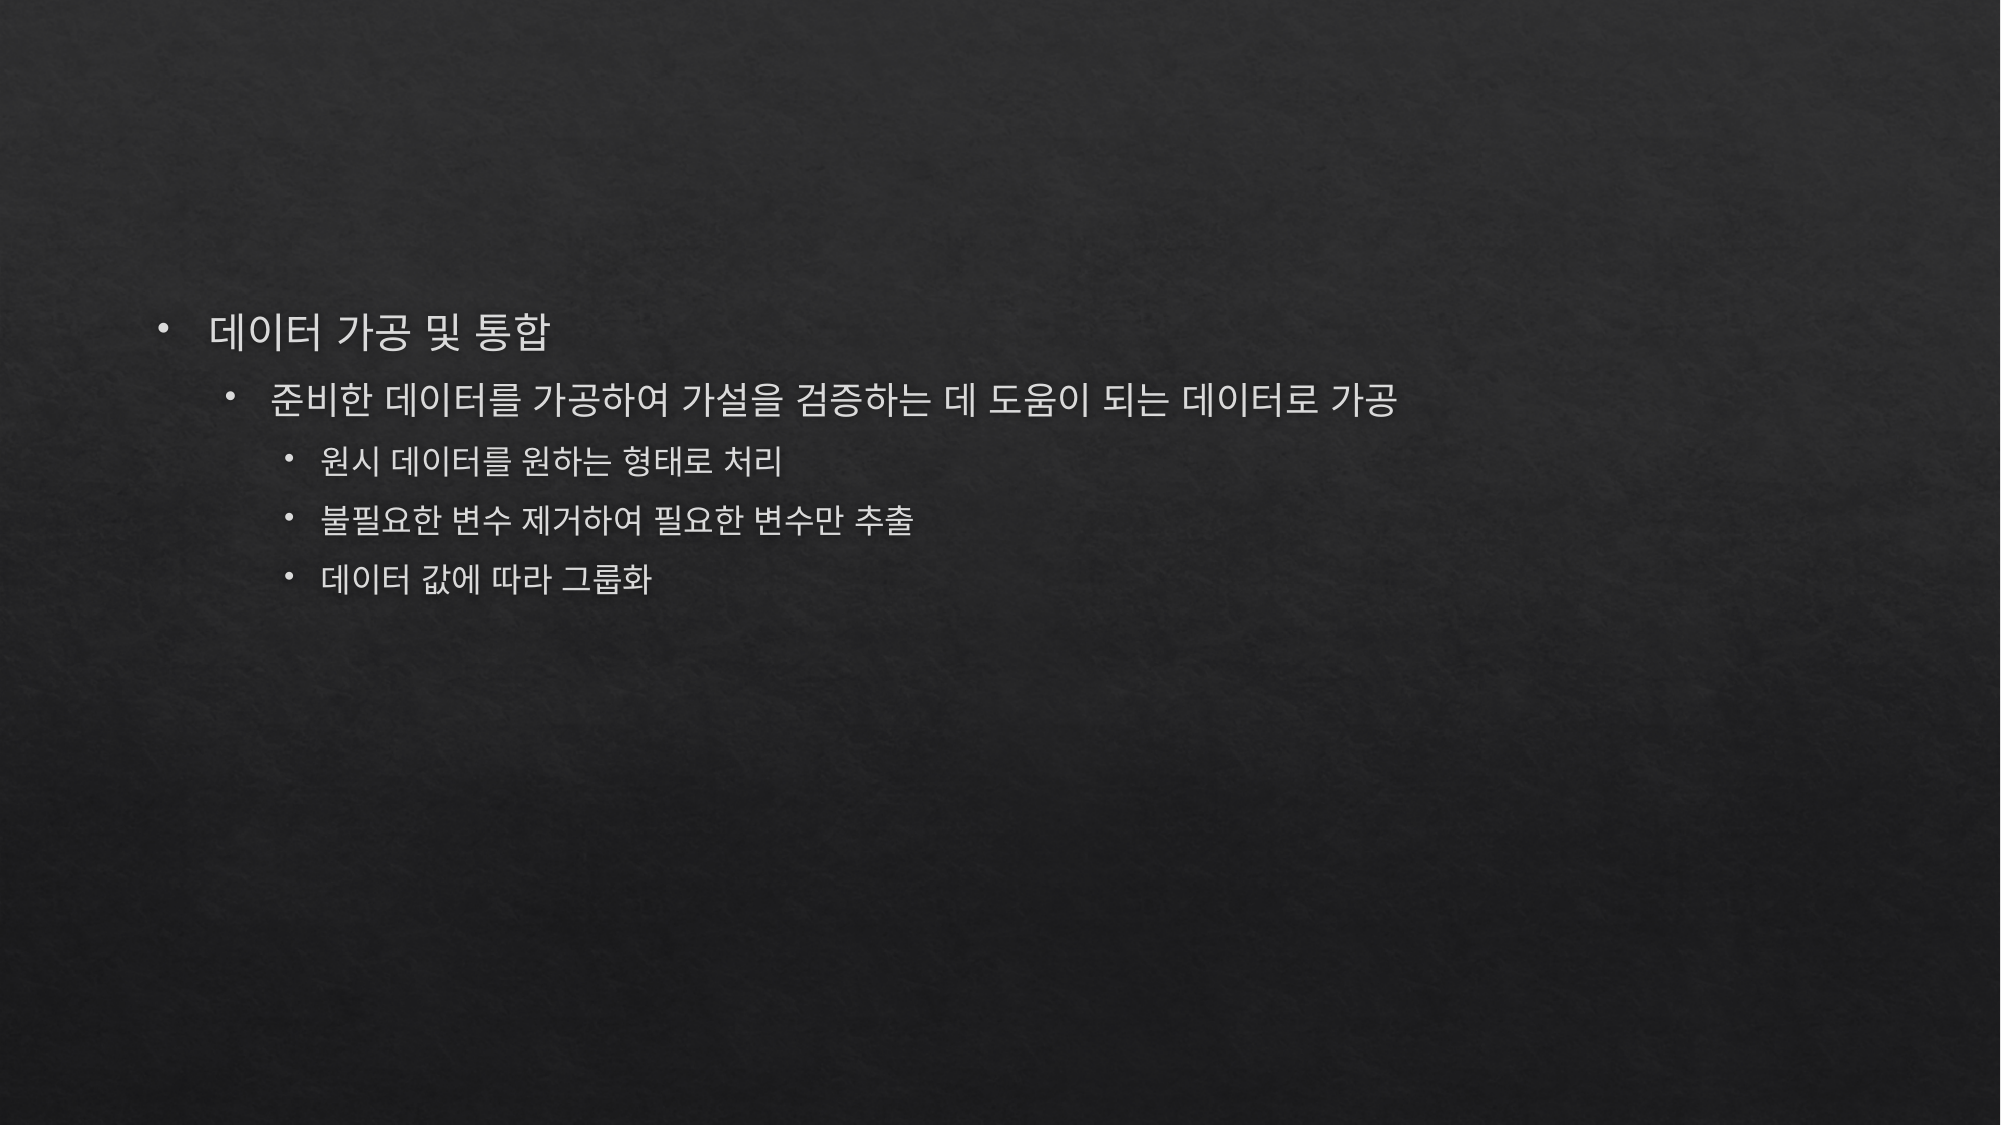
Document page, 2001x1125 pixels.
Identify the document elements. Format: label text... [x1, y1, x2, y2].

list 데이터 가공 및 통합 준비한 데이터를 가공하여 가설을 검증하는 데 도움이 되는 데이터로 가공 원시 데이터를 원하는 형태로 처리 불필요한 변수 제거하여 필요한 변수만 추출 데이터 값에 따라 그룹화 [137, 299, 1863, 1014]
